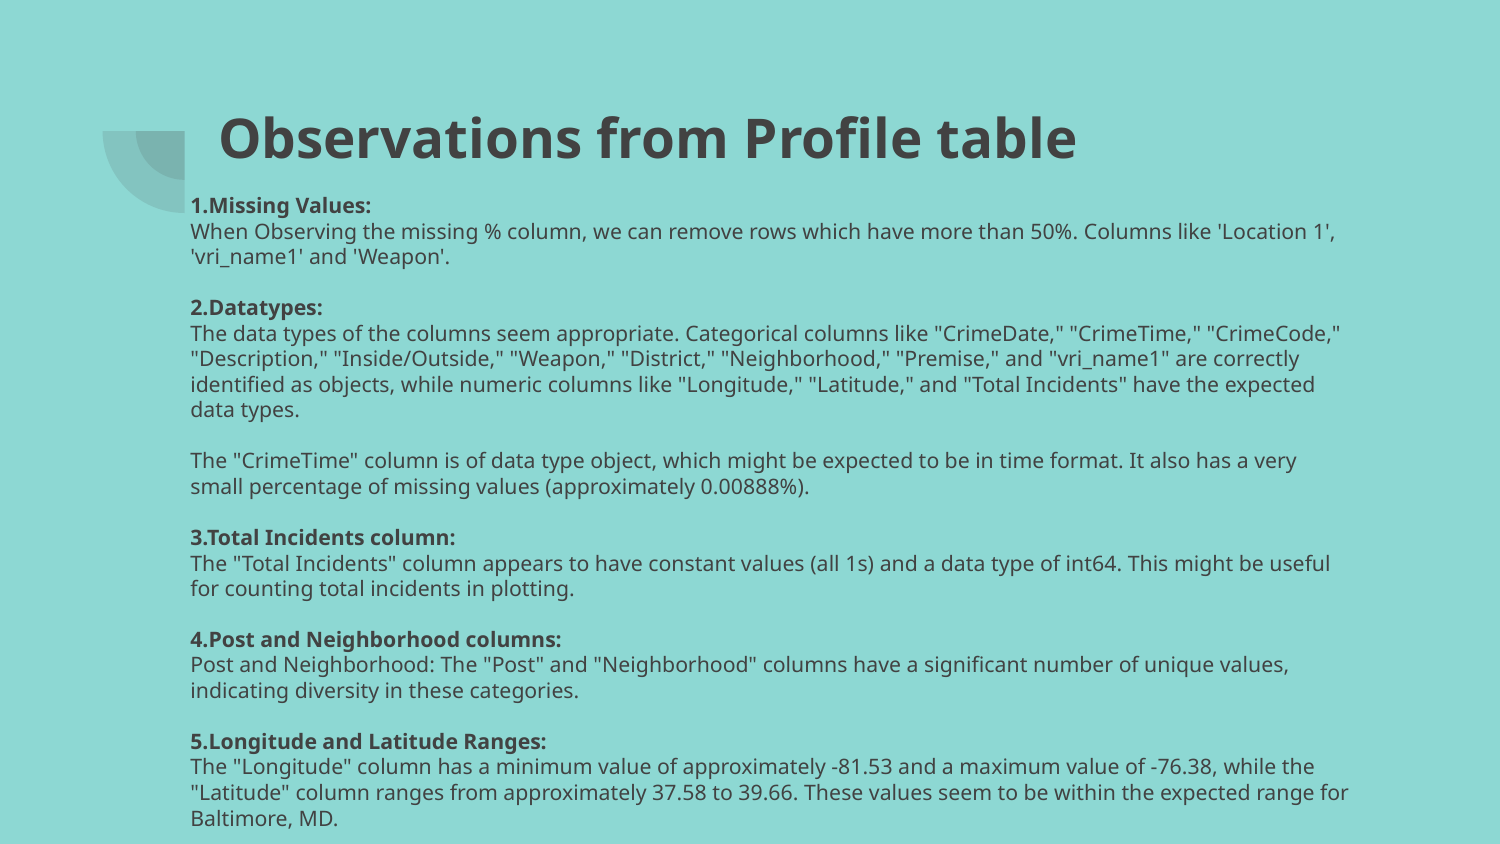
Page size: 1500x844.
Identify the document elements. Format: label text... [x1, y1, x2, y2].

title Observations from Profile table [203, 84, 1357, 177]
list 1.Missing Values: When Observing the missing % column, we can remove rows which have more than 50%. Columns like 'Location 1', 'vri_name1' and 'Weapon'. 2.Datatypes: The data types of the columns seem appropriate. Categorical columns like "CrimeDate," "CrimeTime," "CrimeCode," "Description," "Inside/Outside," "Weapon," "District," "Neighborhood," "Premise," and "vri_name1" are correctly identified as objects, while numeric columns like "Longitude," "Latitude," and "Total Incidents" have the expected data types. The "CrimeTime" column is of data type object, which might be expected to be in time format. It also has a very small percentage of missing values (approximately 0.00888%). 3.Total Incidents column: The "Total Incidents" column appears to have constant values (all 1s) and a data type of int64. This might be useful for counting total incidents in plotting. 4.Post and Neighborhood columns: Post and Neighborhood: The "Post" and "Neighborhood" columns have a significant number of unique values, indicating diversity in these categories. 5.Longitude and Latitude Ranges: The "Longitude" column has a minimum value of approximately -81.53 and a maximum value of -76.38, while the "Latitude" column ranges from approximately 37.58 to 39.66. These values seem to be within the expected range for Baltimore, MD. [175, 177, 1368, 833]
